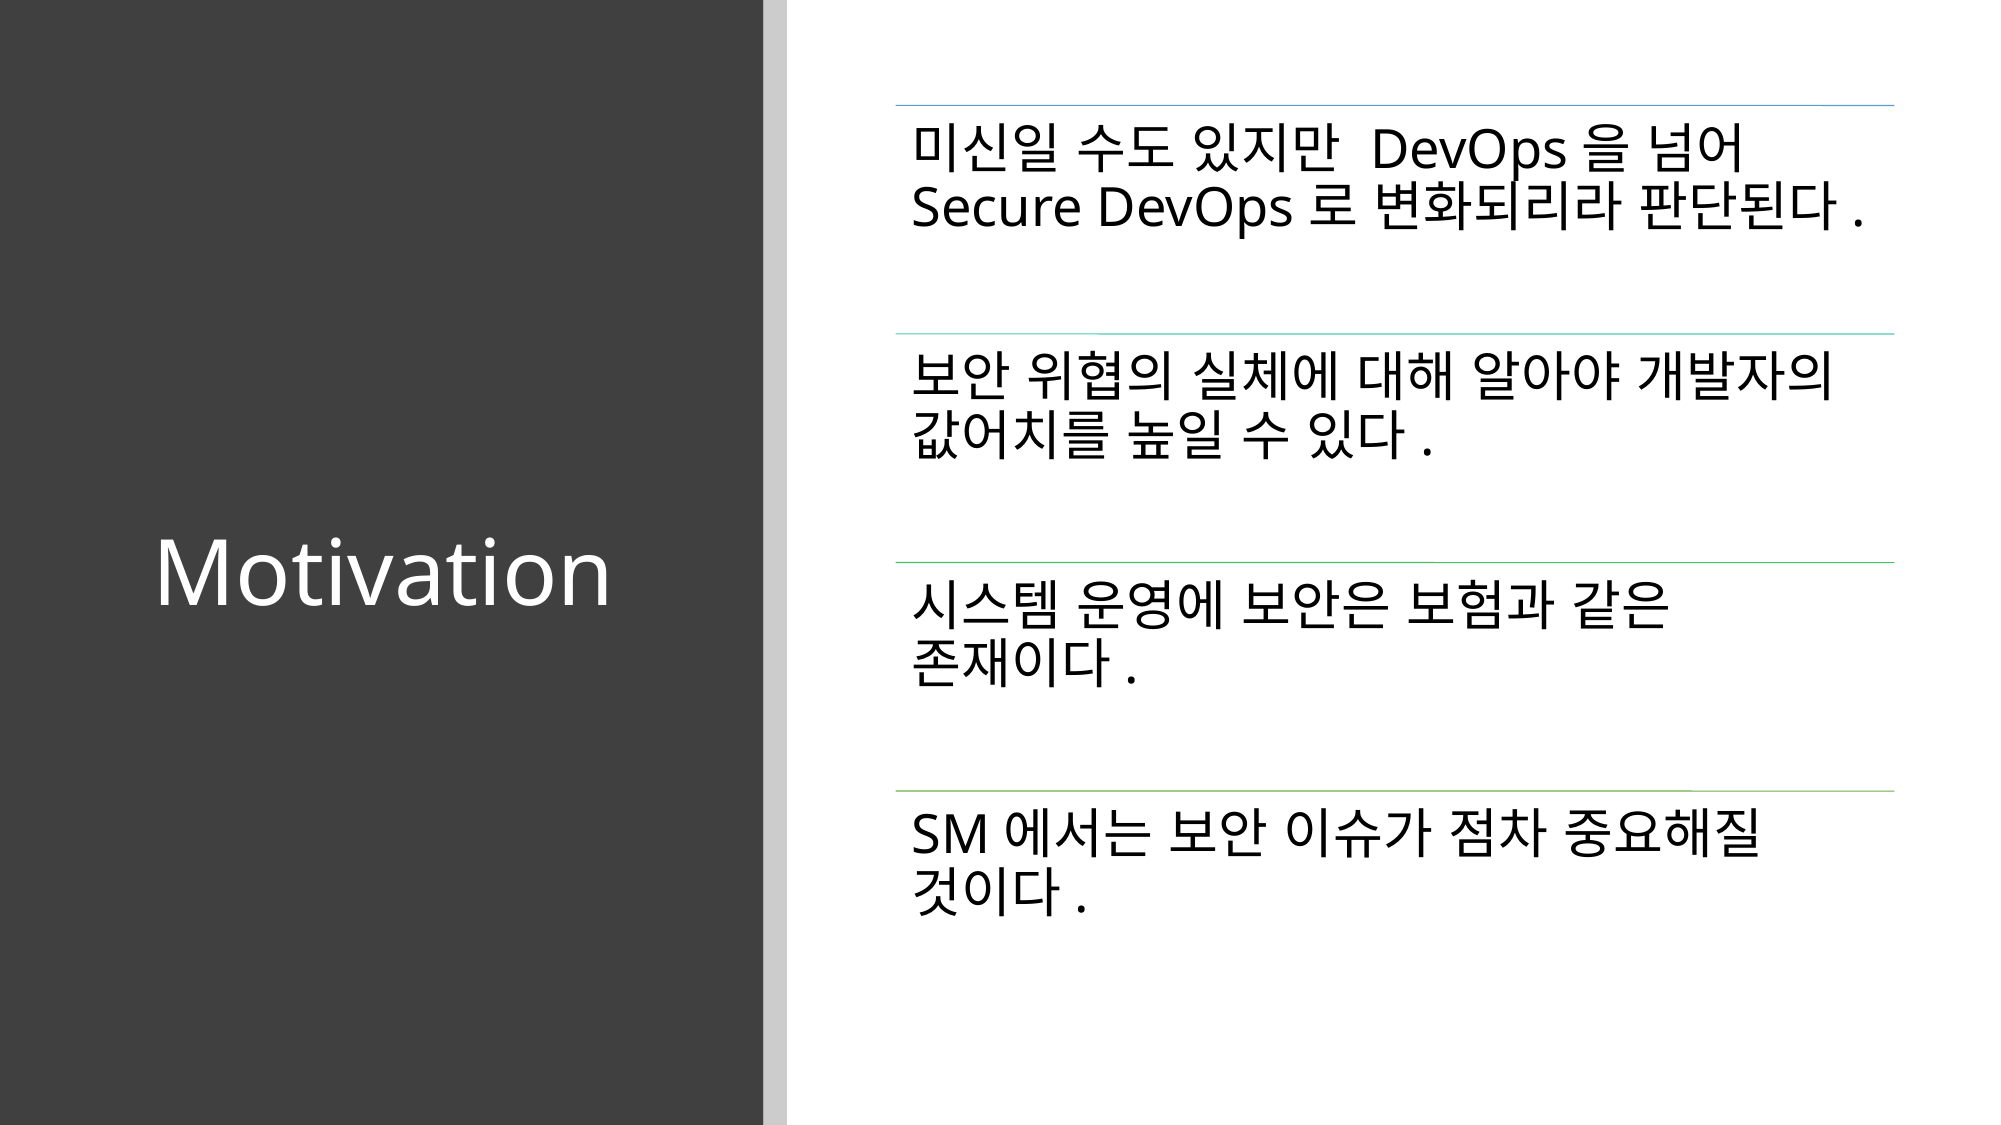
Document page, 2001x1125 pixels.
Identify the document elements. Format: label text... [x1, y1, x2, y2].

text_box [0, 0, 762, 1125]
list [895, 105, 1895, 1020]
text_box [762, 0, 788, 1125]
title Motivation [137, 133, 685, 1020]
